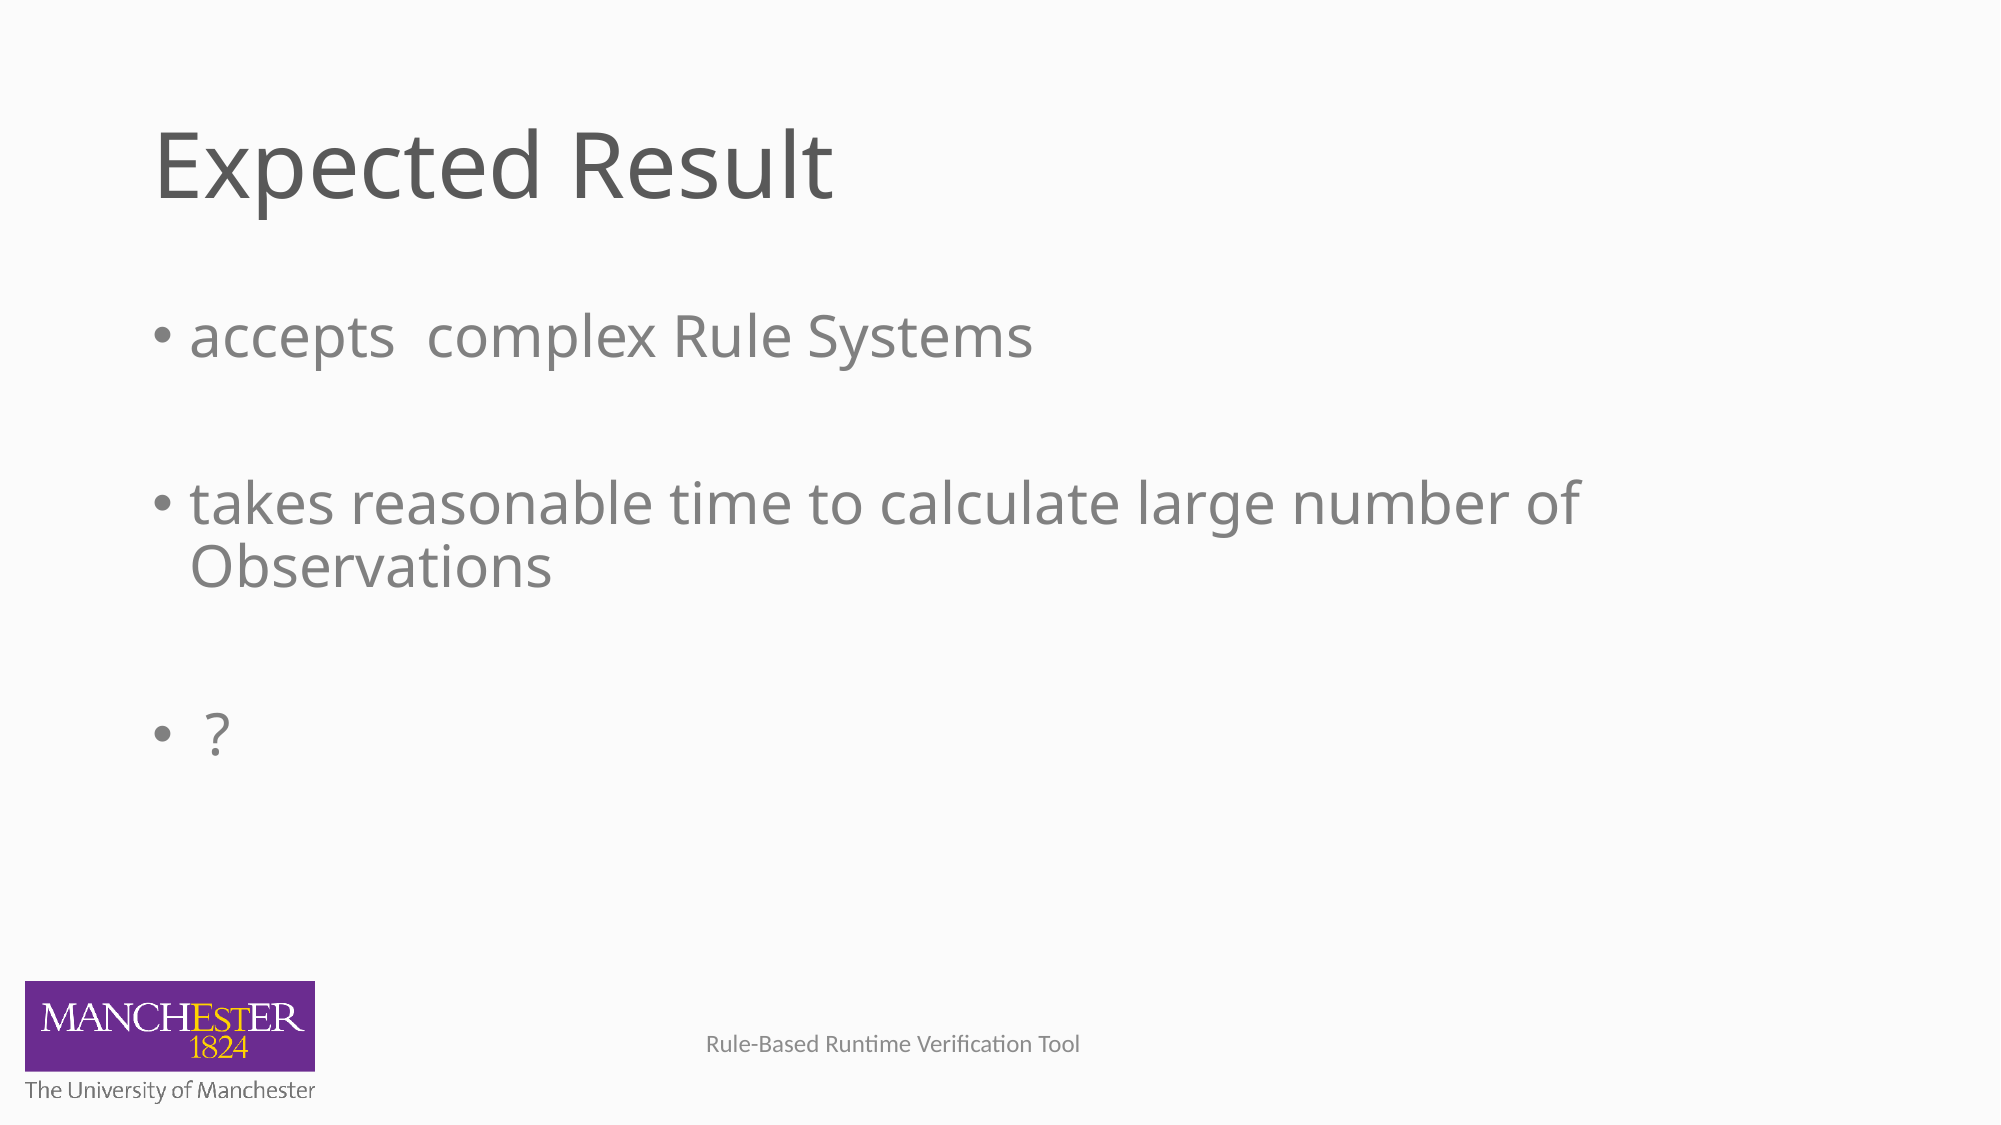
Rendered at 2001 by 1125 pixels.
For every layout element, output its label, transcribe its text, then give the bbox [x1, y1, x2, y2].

list accepts complex Rule Systems takes reasonable time to calculate large number of Observations ? [137, 299, 1863, 925]
picture [25, 981, 315, 1104]
title Expected Result [137, 59, 1863, 278]
